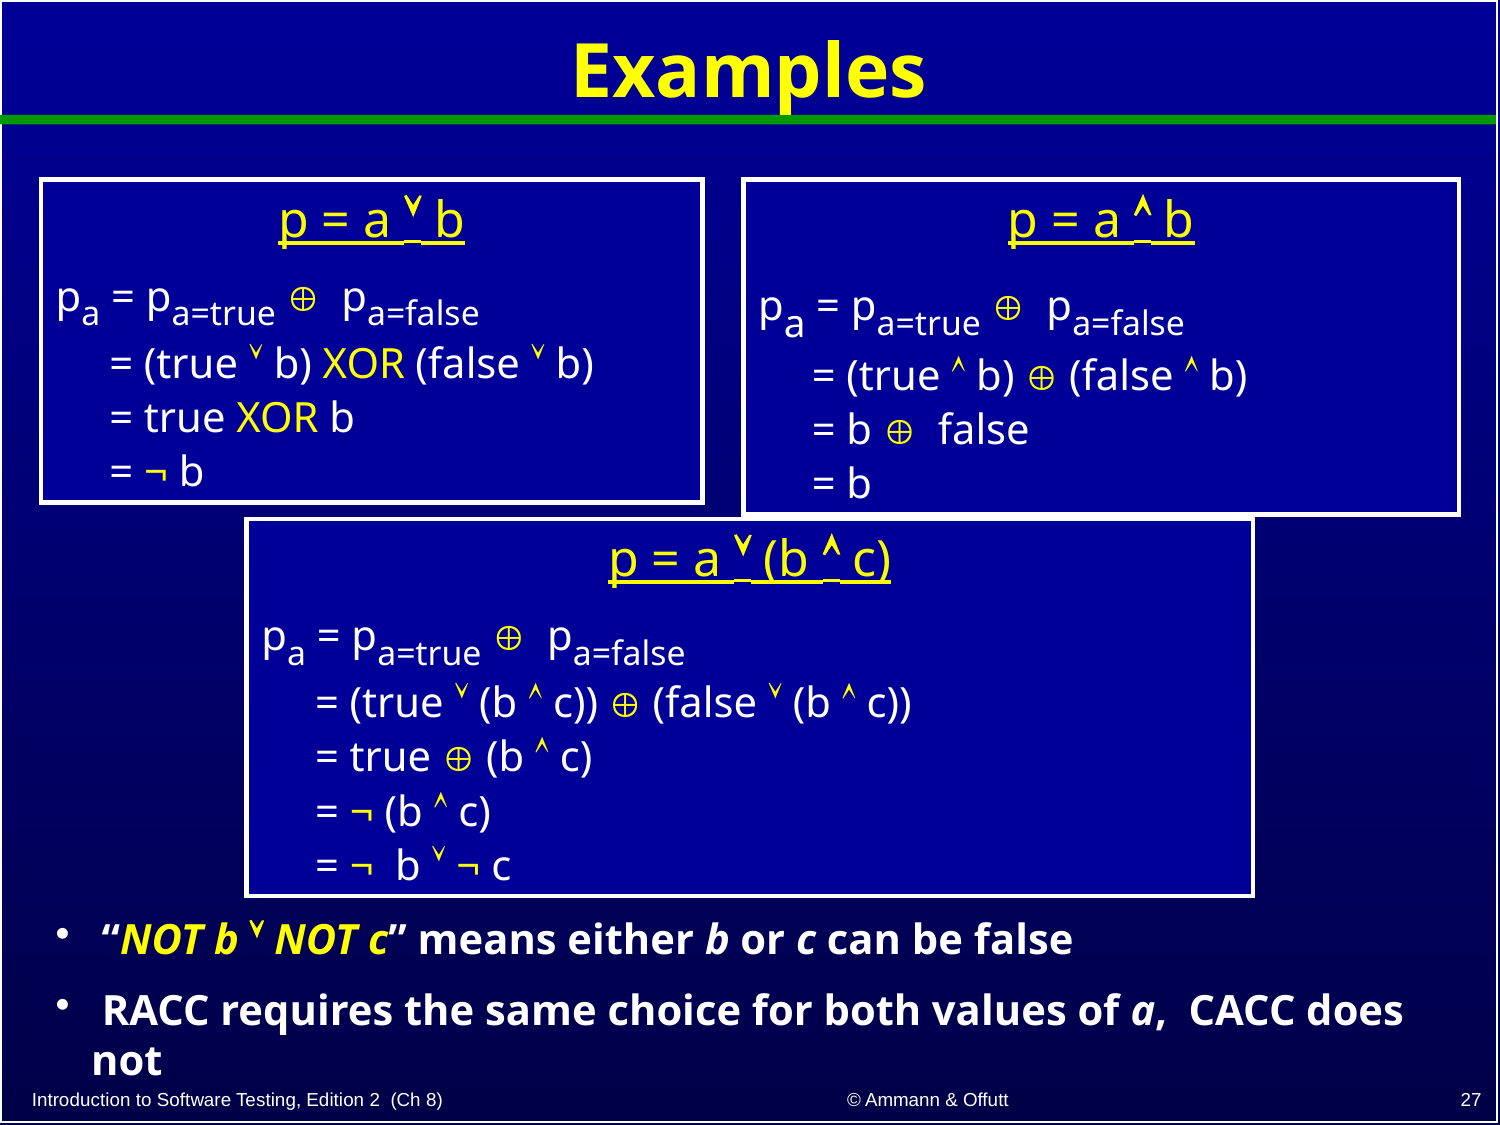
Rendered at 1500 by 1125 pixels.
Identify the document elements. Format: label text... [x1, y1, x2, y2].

text_box p = a  b pa = pa=true  pa=false = (true  b)  (false  b) = b  false = b [743, 179, 1460, 515]
slide_number 27 [1184, 1077, 1498, 1118]
text_box p = a  (b  c) pa = pa=true  pa=false = (true  (b  c))  (false  (b  c)) = true  (b  c) = ¬ (b  c) = ¬ b  ¬ c [246, 518, 1254, 897]
footer © Ammann & Offutt [690, 1092, 1166, 1118]
text_box “NOT b  NOT c” means either b or c can be false RACC requires the same choice for both values of a, CACC does not [40, 905, 1460, 1092]
title Examples [14, 7, 1483, 139]
text_box p = a  b pa = pa=true  pa=false = (true  b) XOR (false  b) = true XOR b = ¬ b [40, 179, 703, 503]
slide_number Introduction to Software Testing, Edition 2 (Ch 8) [16, 1080, 657, 1118]
